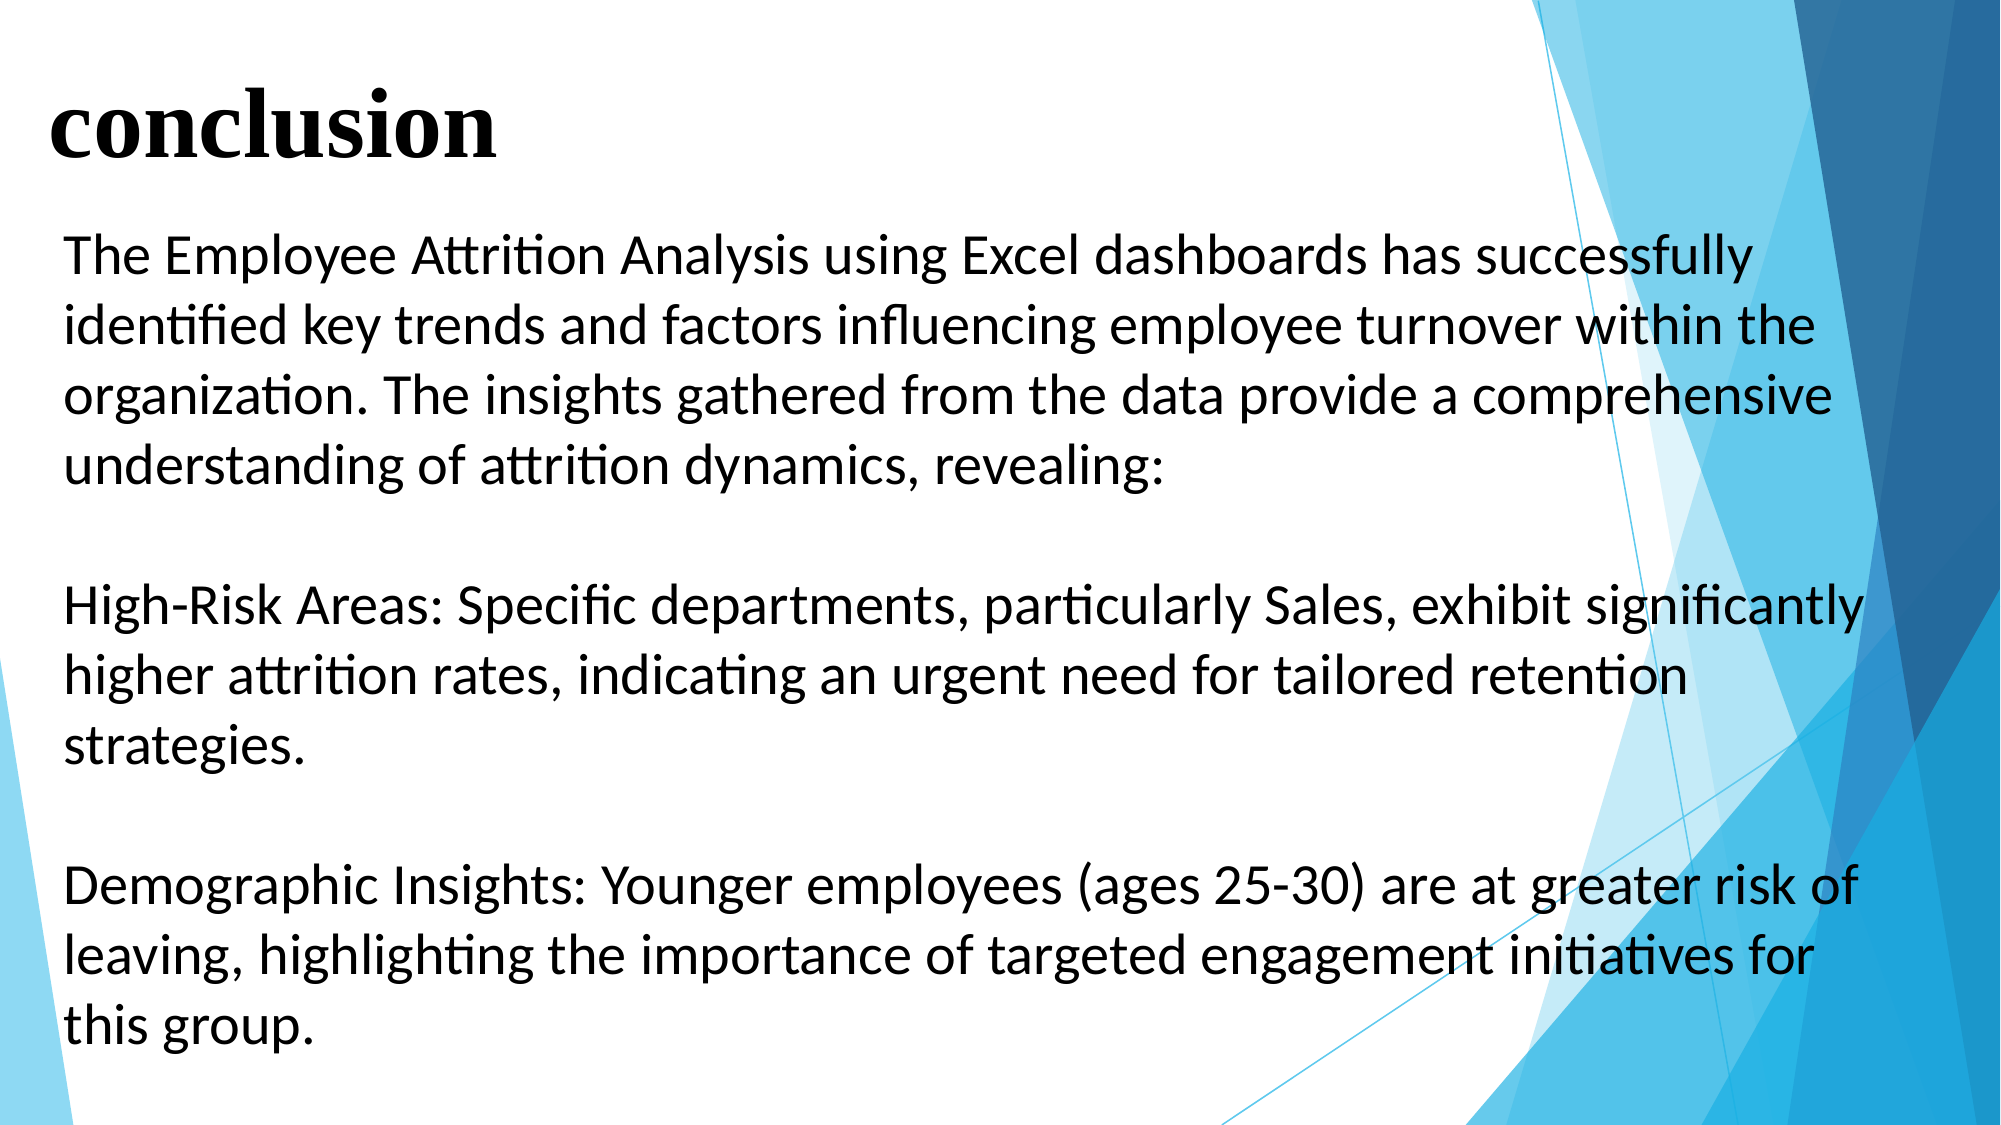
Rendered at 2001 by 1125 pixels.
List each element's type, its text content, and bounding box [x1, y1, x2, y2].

title conclusion [48, 57, 1802, 176]
text_box The Employee Attrition Analysis using Excel dashboards has successfully identified key trends and factors influencing employee turnover within the organization. The insights gathered from the data provide a comprehensive understanding of attrition dynamics, revealing: High-Risk Areas: Specific departments, particularly Sales, exhibit significantly higher attrition rates, indicating an urgent need for tailored retention strategies. Demographic Insights: Younger employees (ages 25-30) are at greater risk of leaving, highlighting the importance of targeted engagement initiatives for this group. [48, 208, 1916, 1064]
